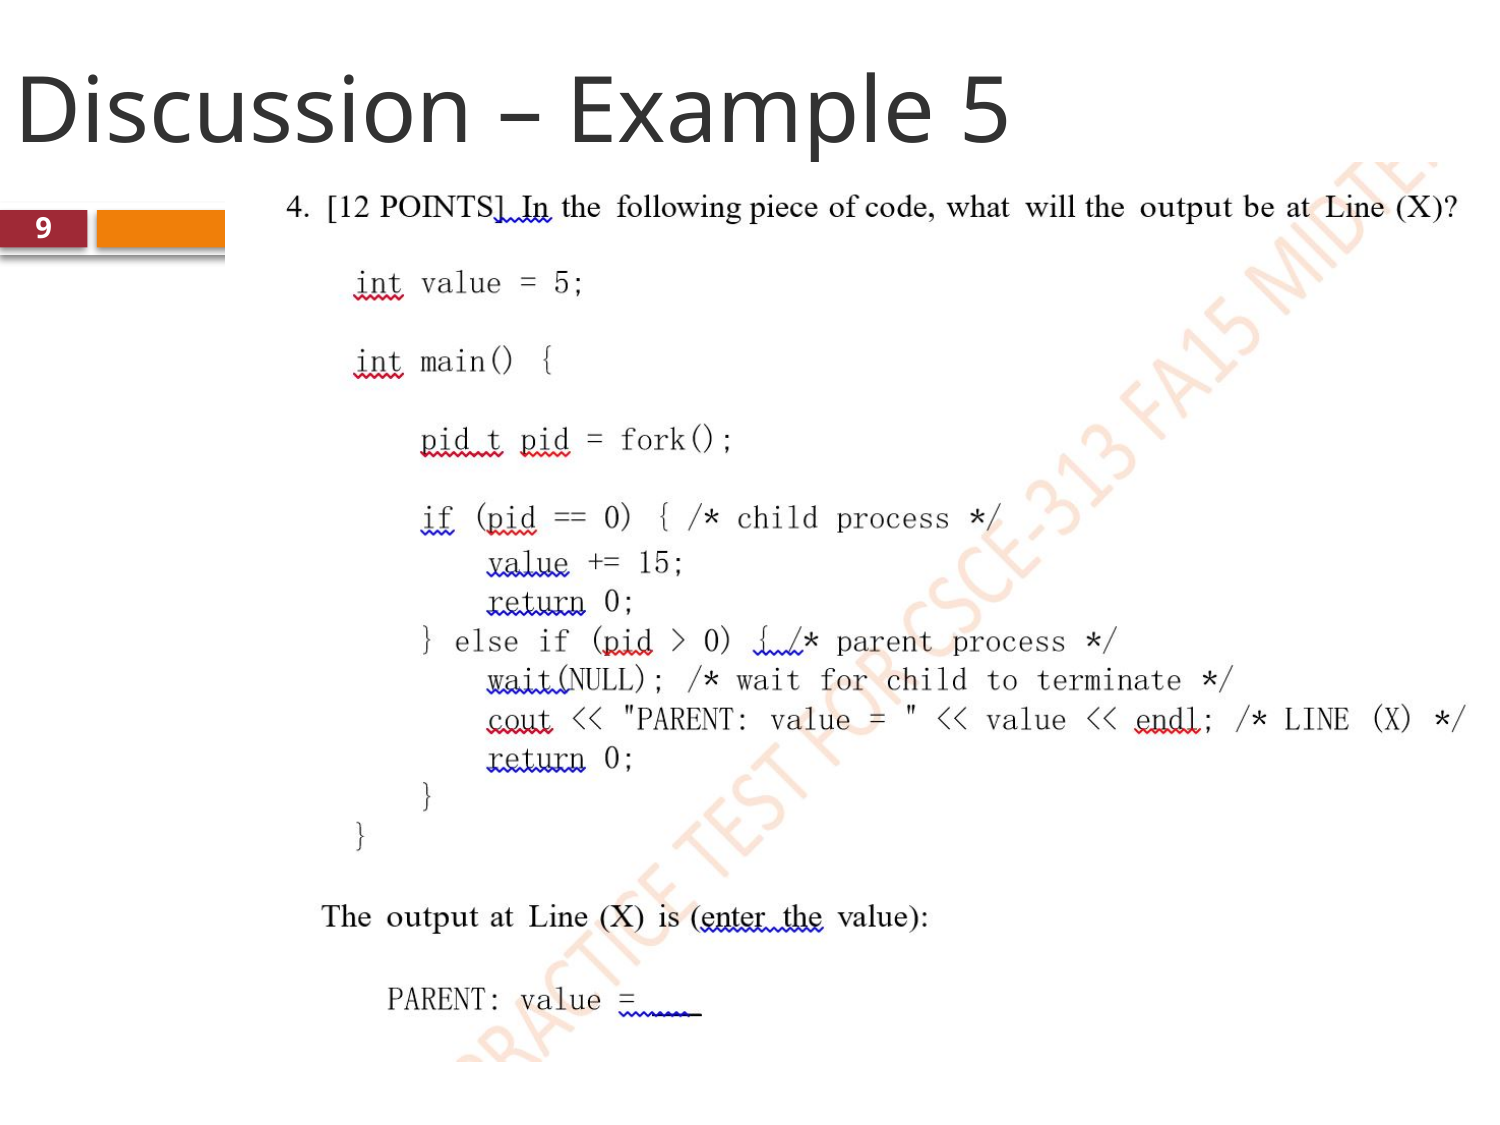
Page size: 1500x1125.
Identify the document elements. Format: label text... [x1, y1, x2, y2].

slide_number 9 [0, 208, 88, 249]
picture [224, 162, 1500, 1062]
title Discussion – Example 5 [0, 24, 1338, 188]
